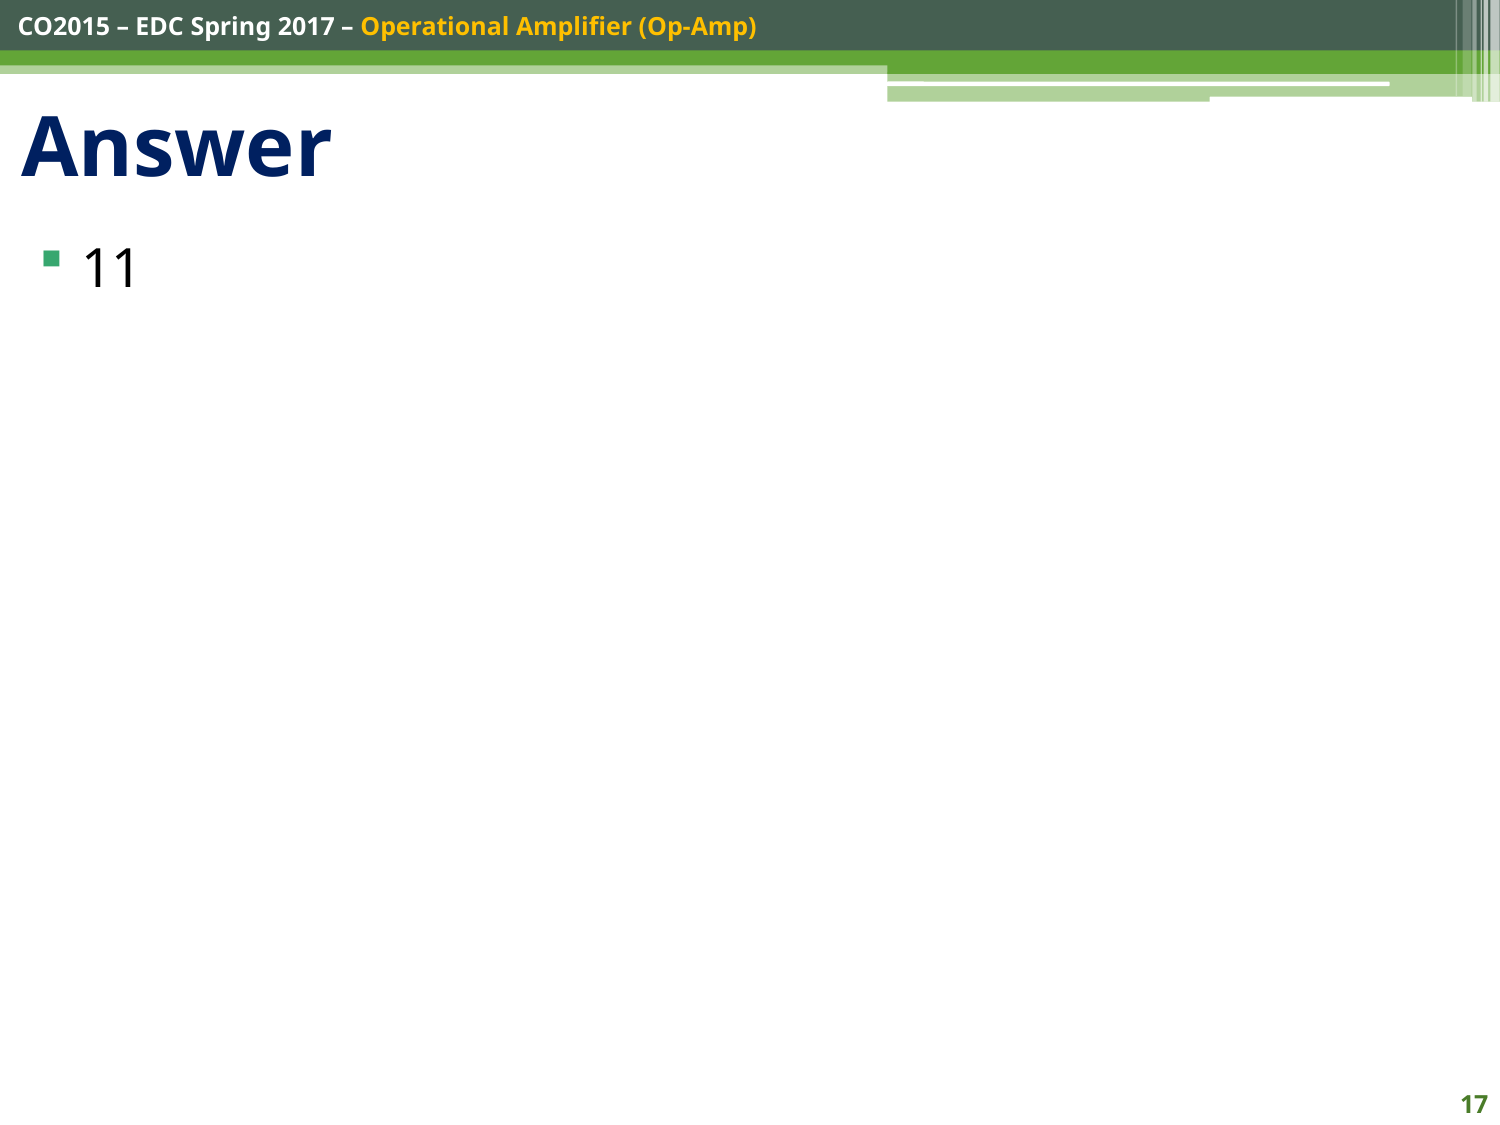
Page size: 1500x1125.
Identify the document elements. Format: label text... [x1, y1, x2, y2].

title Answer [6, 77, 1485, 209]
list 11 [6, 225, 1485, 1079]
